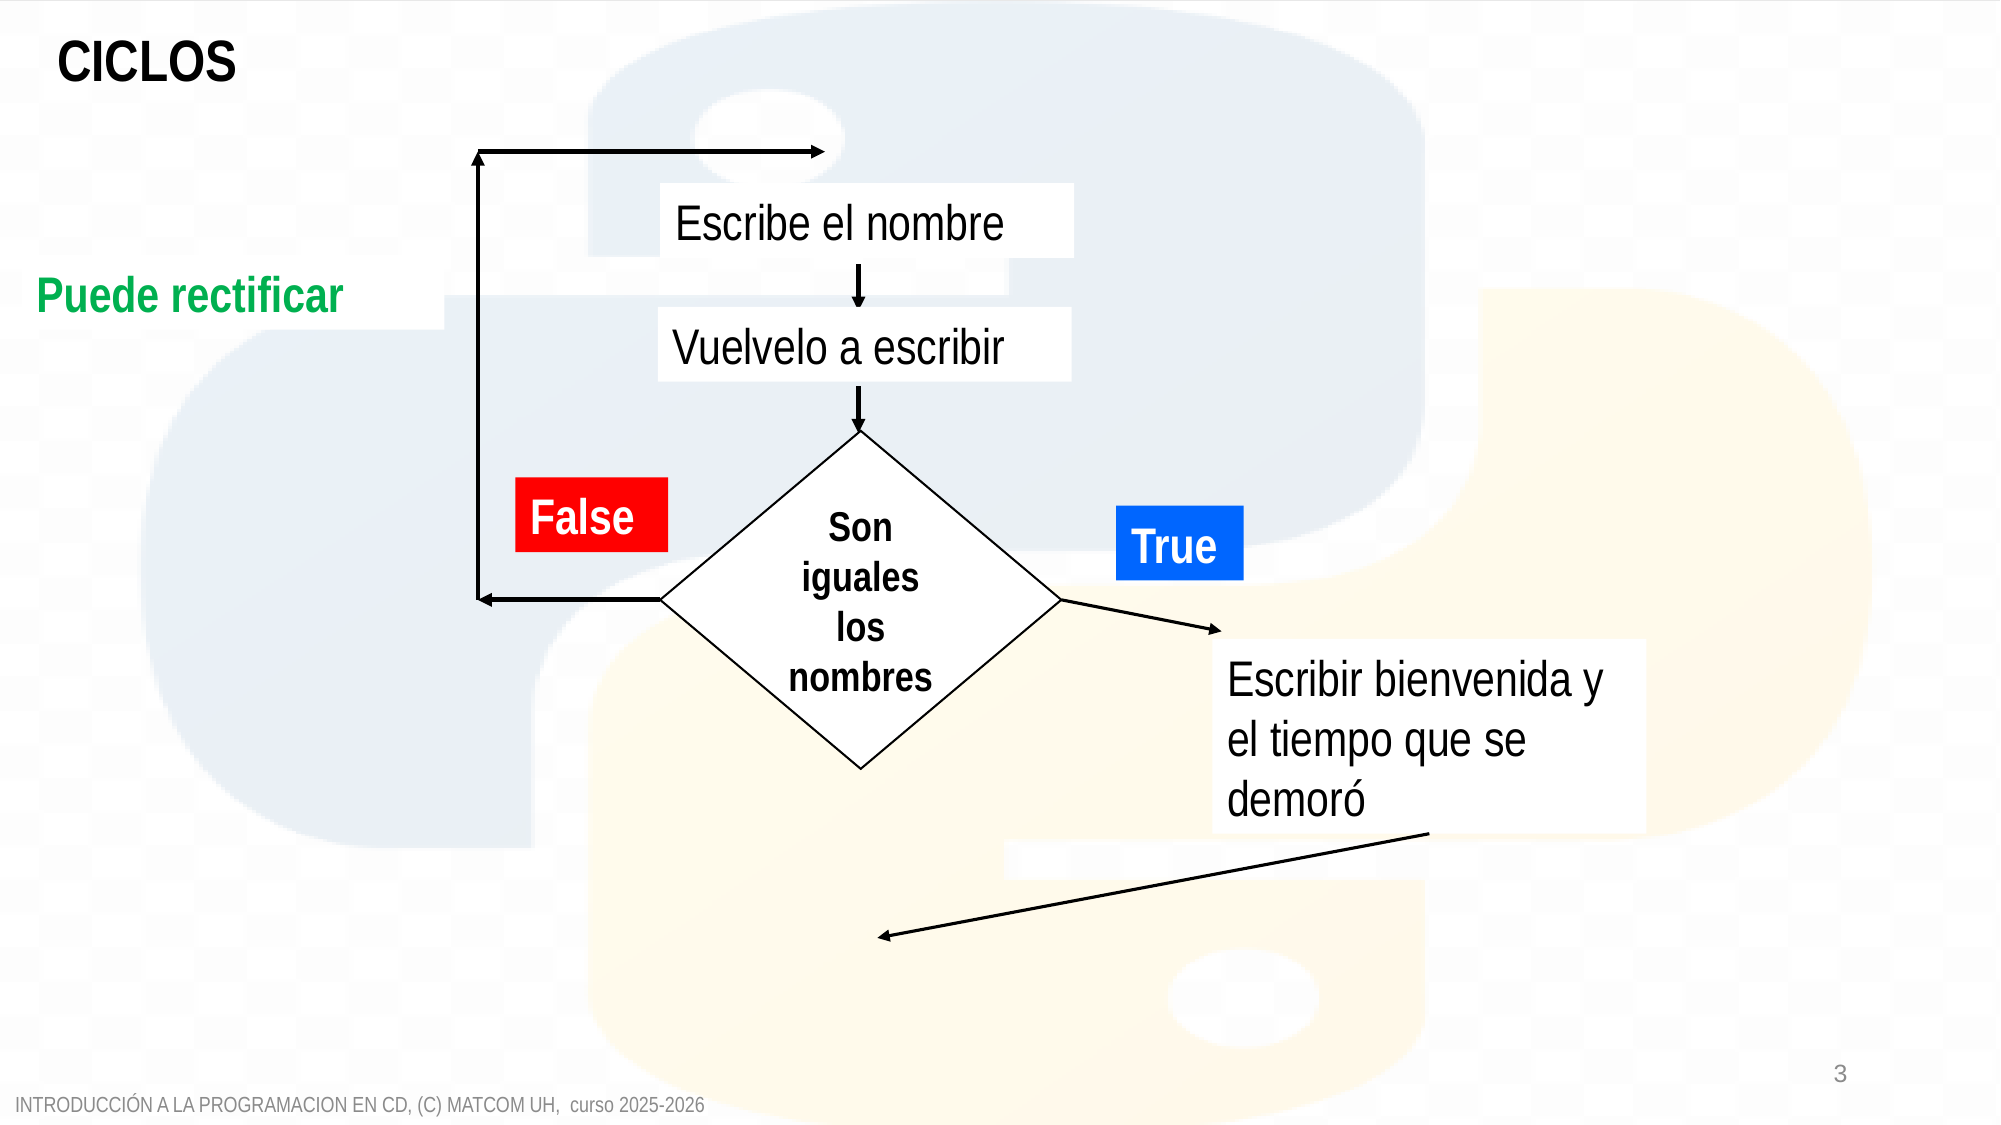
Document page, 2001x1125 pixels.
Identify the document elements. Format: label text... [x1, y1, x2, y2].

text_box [1061, 599, 1222, 632]
text_box Escribir bienvenida y el tiempo que se demoró [1212, 638, 1647, 834]
footer INTRODUCCIÓN A LA PROGRAMACION EN CD, (C) MATCOM UH, curso 2025-2026 [0, 1082, 1000, 1125]
text_box Son iguales los nombres [660, 429, 1061, 771]
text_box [877, 835, 1430, 938]
text_box False [515, 477, 669, 553]
text_box True [1116, 505, 1244, 581]
text_box Puede rectificar [21, 254, 445, 330]
text_box Vuelvelo a escribir [657, 306, 1072, 382]
text_box CICLOS [42, 15, 900, 100]
text_box Escribe el nombre [660, 183, 1075, 258]
slide_number 3 [1412, 1042, 1863, 1103]
